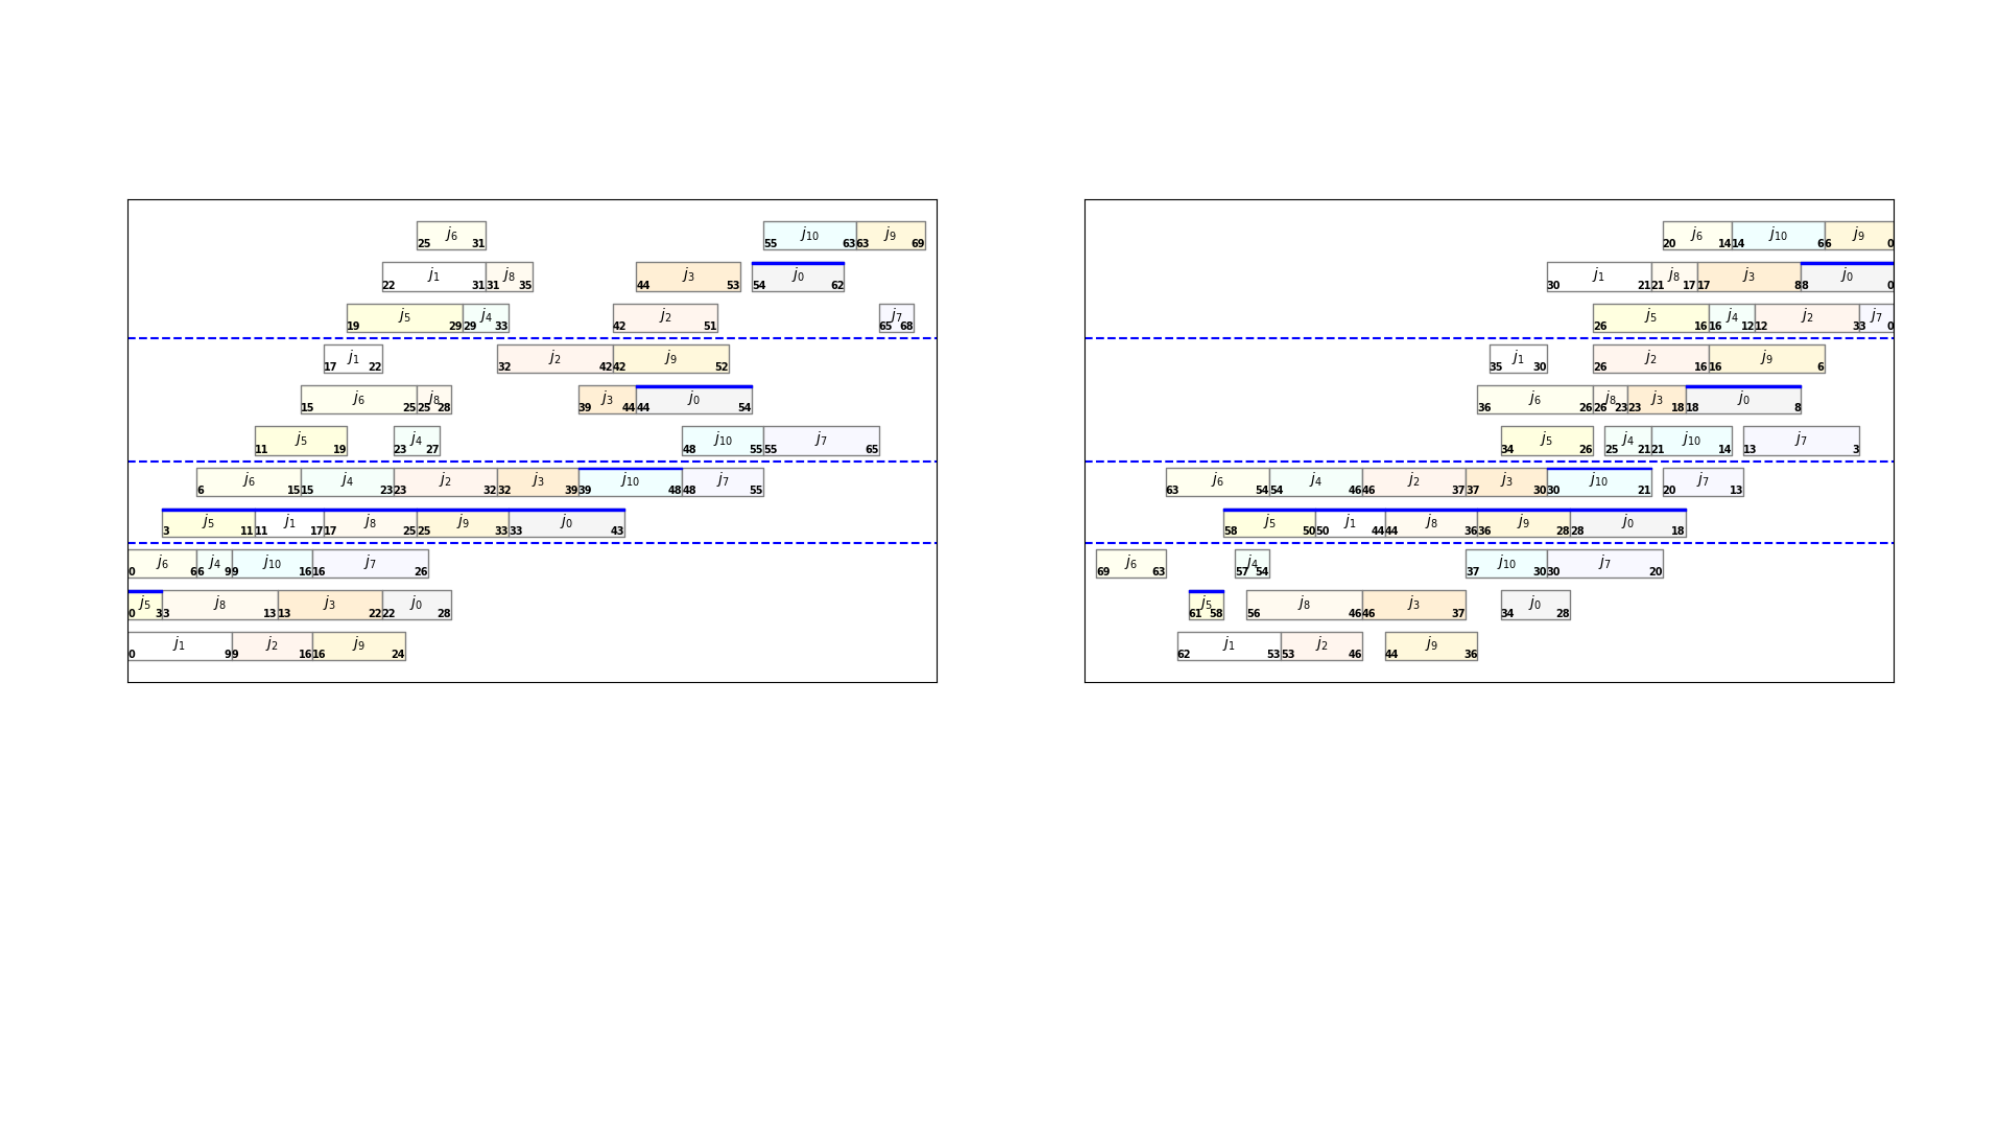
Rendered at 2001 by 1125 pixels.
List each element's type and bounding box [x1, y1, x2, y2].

picture [0, 124, 1998, 751]
